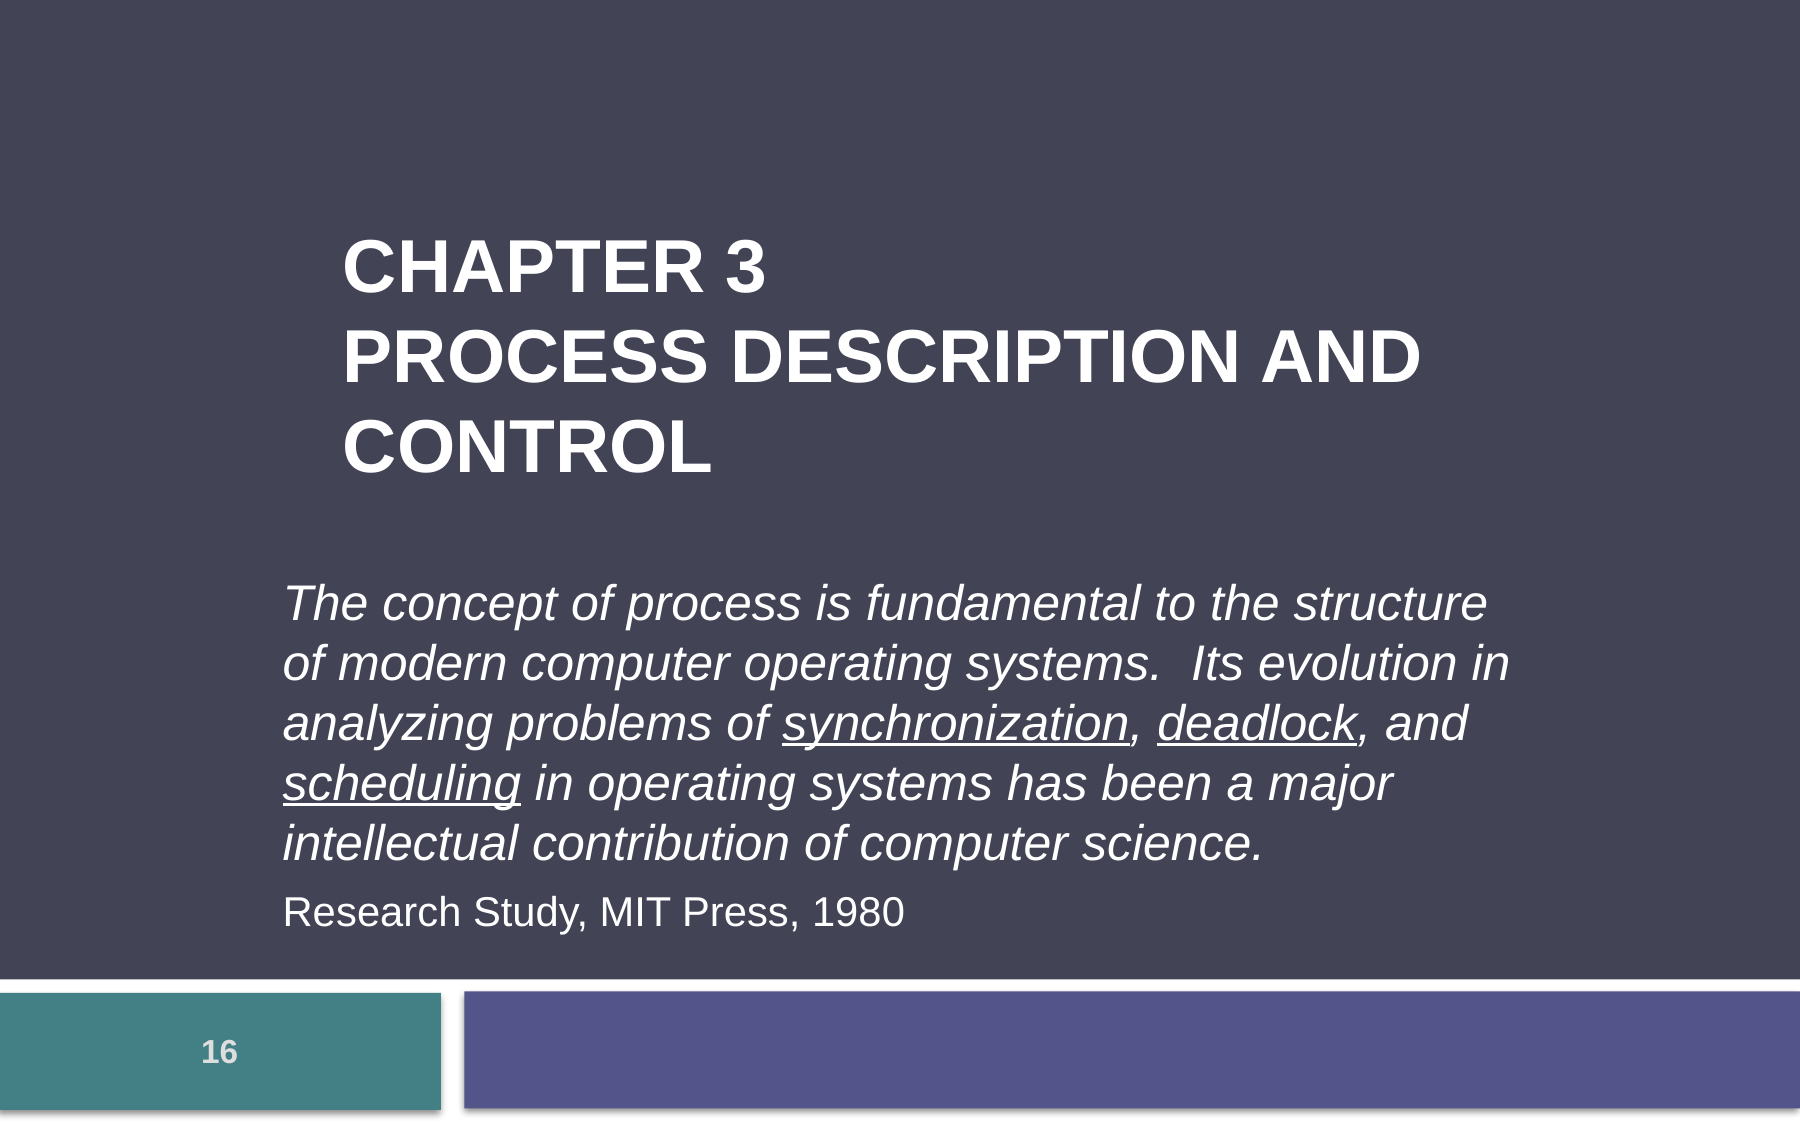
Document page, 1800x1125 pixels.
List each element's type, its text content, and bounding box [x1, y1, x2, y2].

slide_number 16 [137, 1018, 302, 1082]
subtitle The concept of process is fundamental to the structure of modern computer operating systems. Its evolution in analyzing problems of synchronization, deadlock, and scheduling in operating systems has been a major intellectual contribution of computer science. Research Study, MIT Press, 1980 [267, 550, 1533, 956]
title Chapter 3 Process Description and Control [327, 169, 1617, 495]
